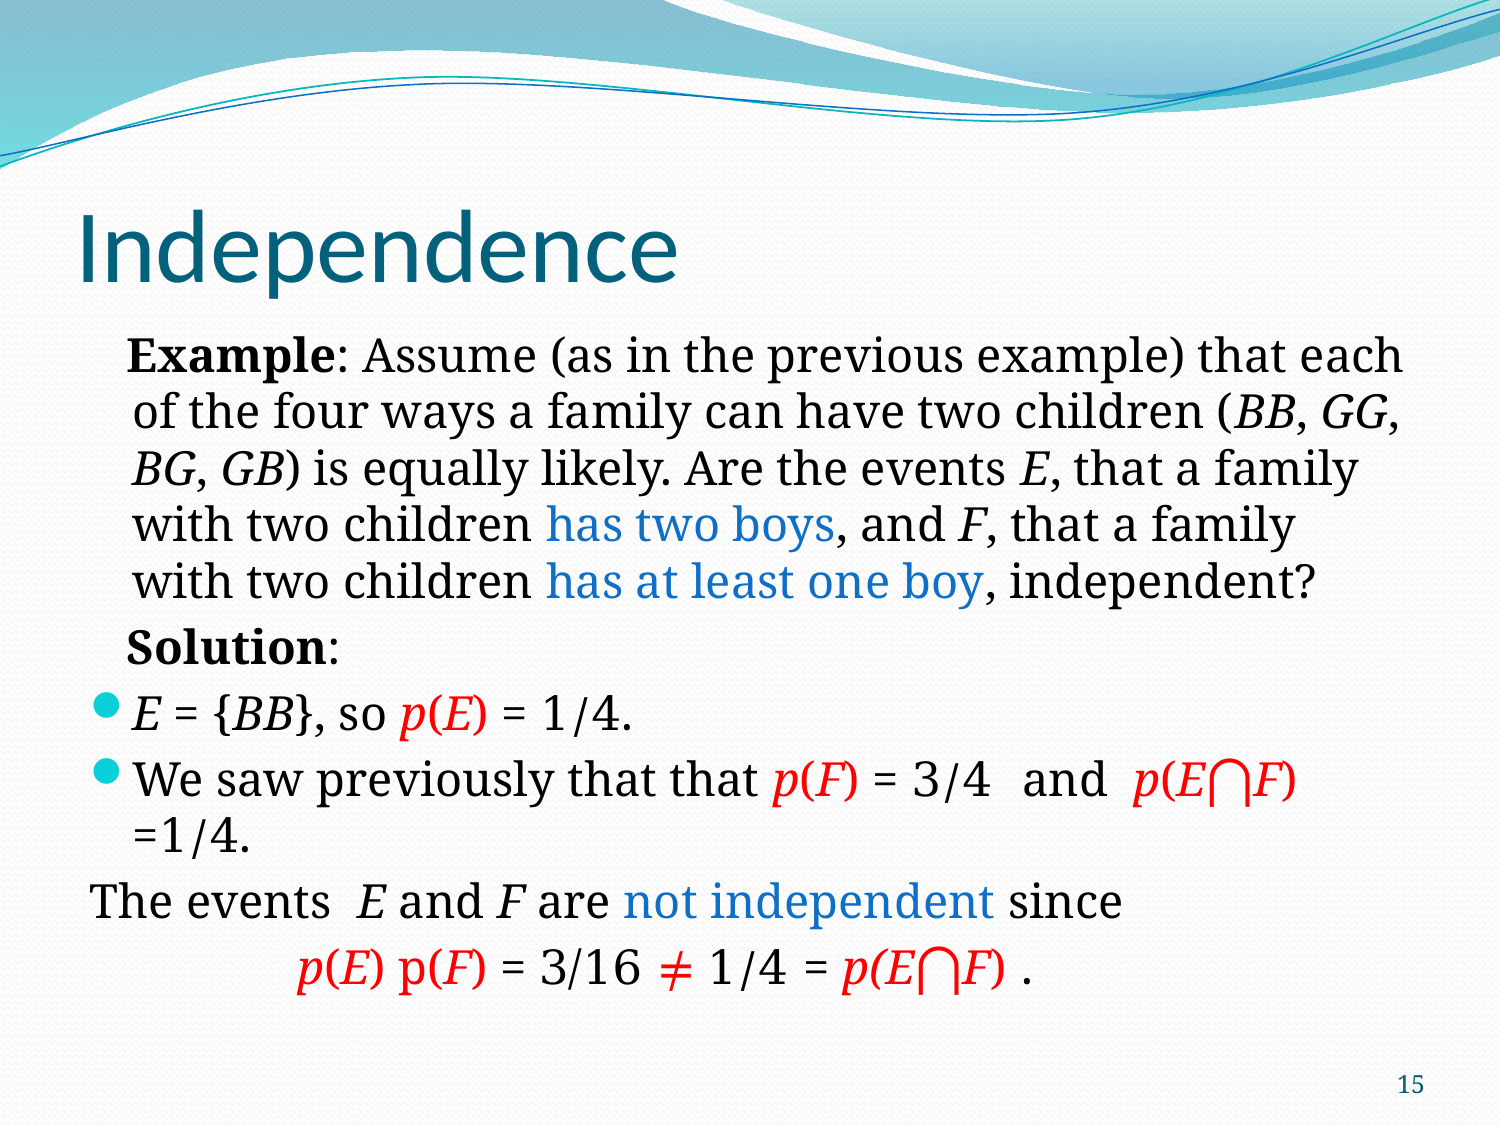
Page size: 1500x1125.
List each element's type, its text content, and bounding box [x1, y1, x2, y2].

list Example: Assume (as in the previous example) that each of the four ways a family can have two children (BB, GG, BG, GB) is equally likely. Are the events E, that a family with two children has two boys, and F, that a family with two children has at least one boy, independent? Solution: E = {BB}, so p(E) = 1/4. We saw previously that that p(F) = 3/4 and p(E⋂F) =1/4. The events E and F are not independent since p(E) p(F) = 3/16 ≠ 1/4 = p(E⋂F) . [75, 317, 1425, 1038]
title Independence [75, 115, 1425, 303]
slide_number 15 [1299, 1042, 1425, 1103]
